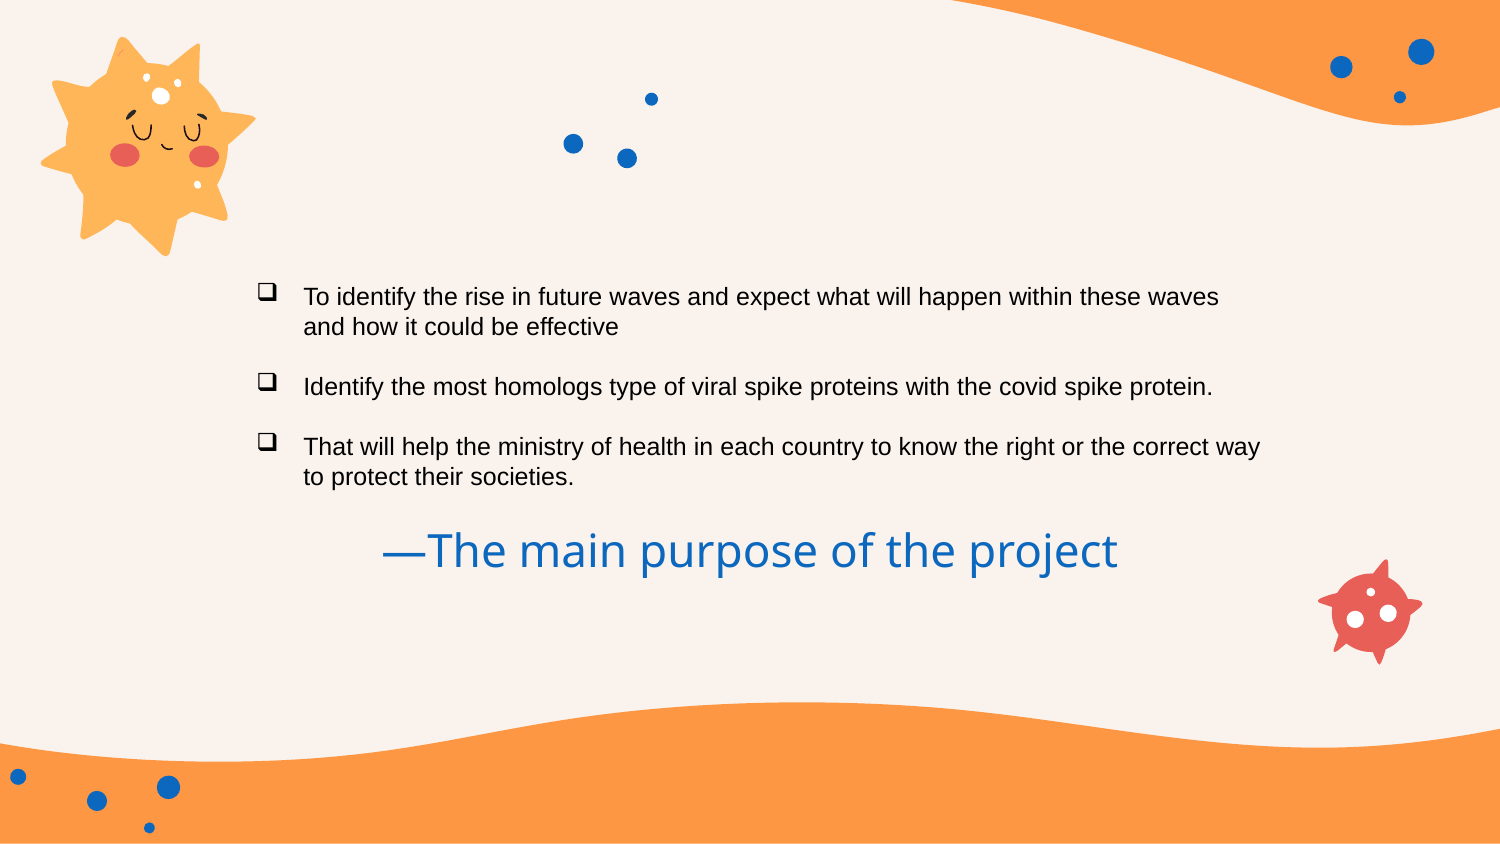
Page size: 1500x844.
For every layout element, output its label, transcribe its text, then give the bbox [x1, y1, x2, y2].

title —The main purpose of the project [217, 505, 1283, 593]
text_box To identify the rise in future waves and expect what will happen within these waves and how it could be effective Identify the most homologs type of viral spike proteins with the covid spike protein. That will help the ministry of health in each country to know the right or the correct way to protect their societies. [241, 273, 1283, 498]
